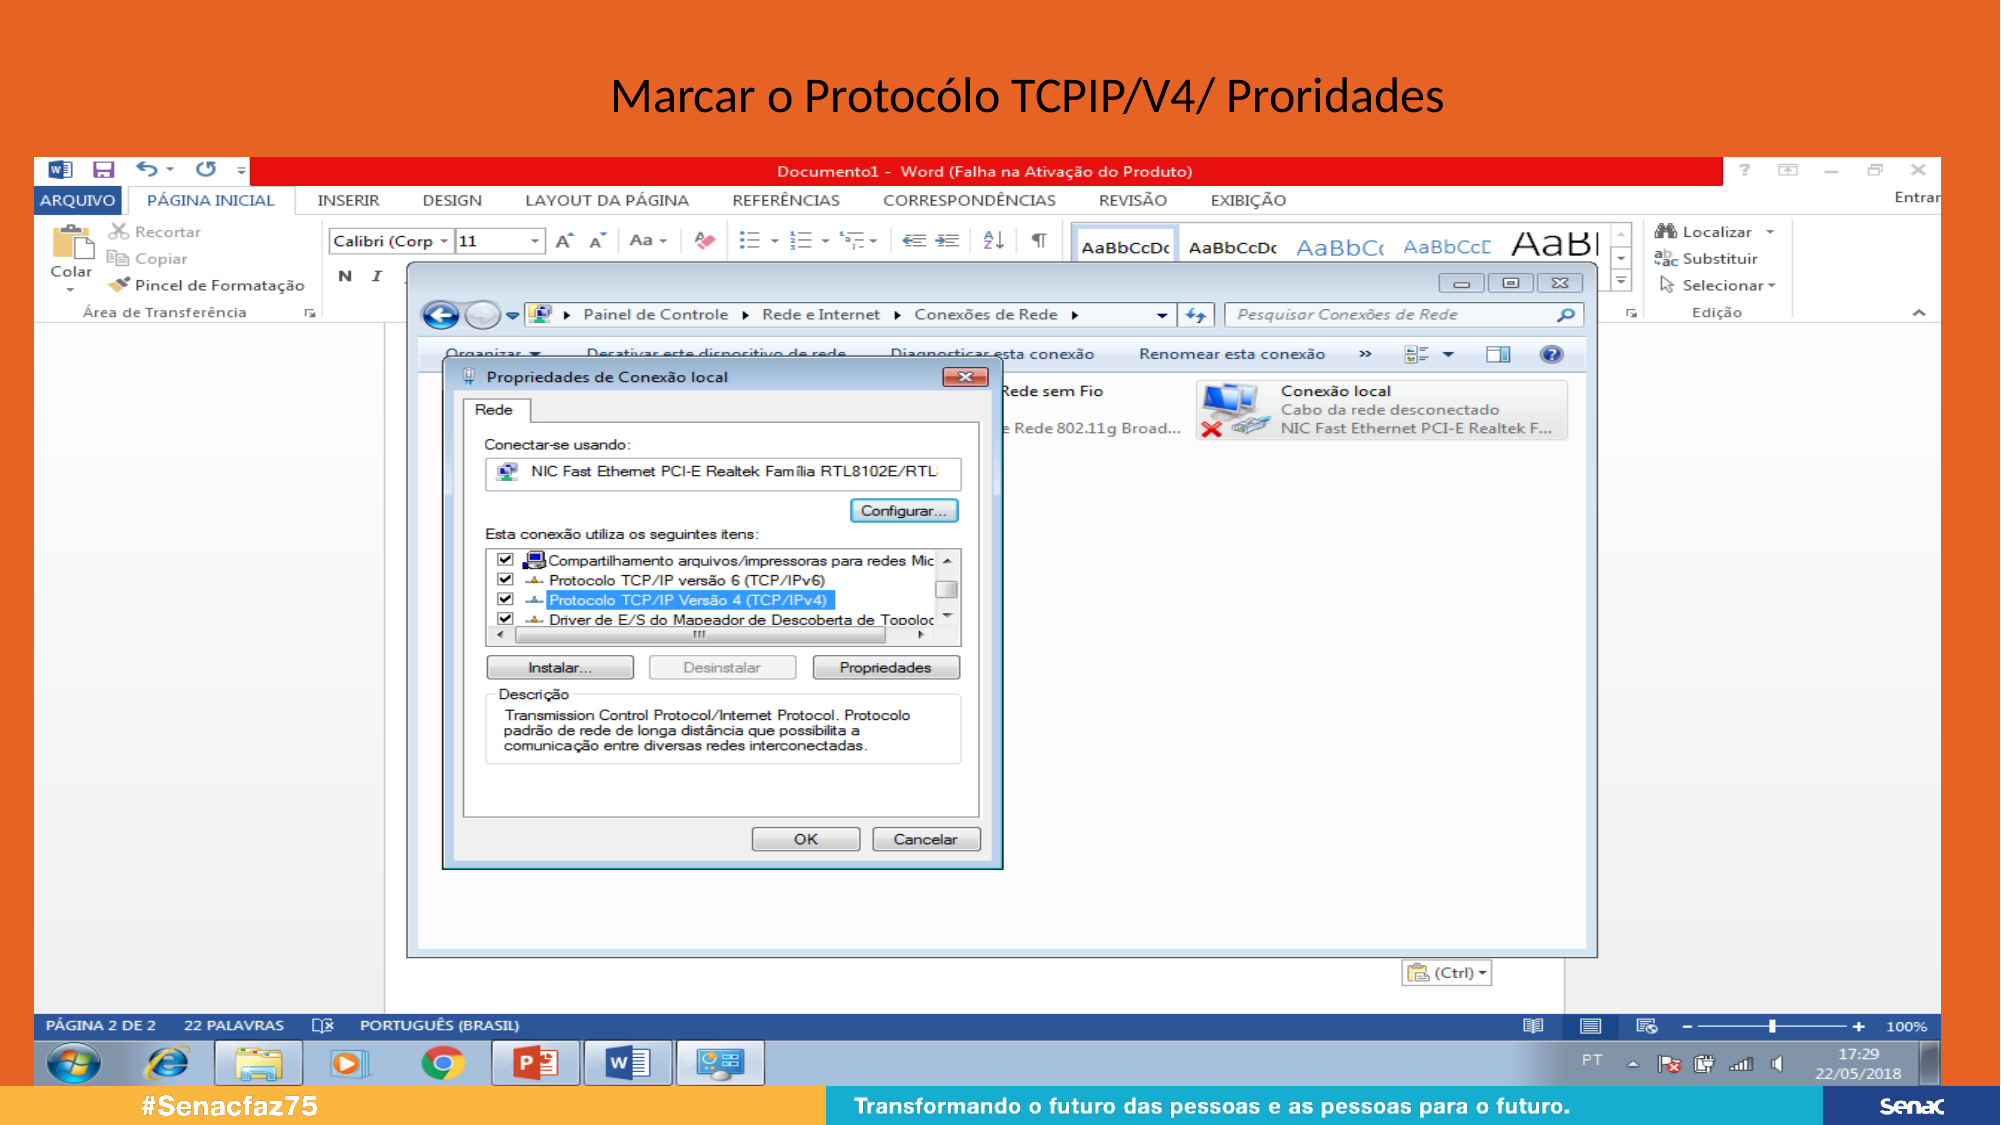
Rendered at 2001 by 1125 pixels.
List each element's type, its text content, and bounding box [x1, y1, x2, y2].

text_box Marcar o Protocólo TCPIP/V4/ Proridades [595, 51, 1461, 131]
picture [0, 157, 2000, 1125]
